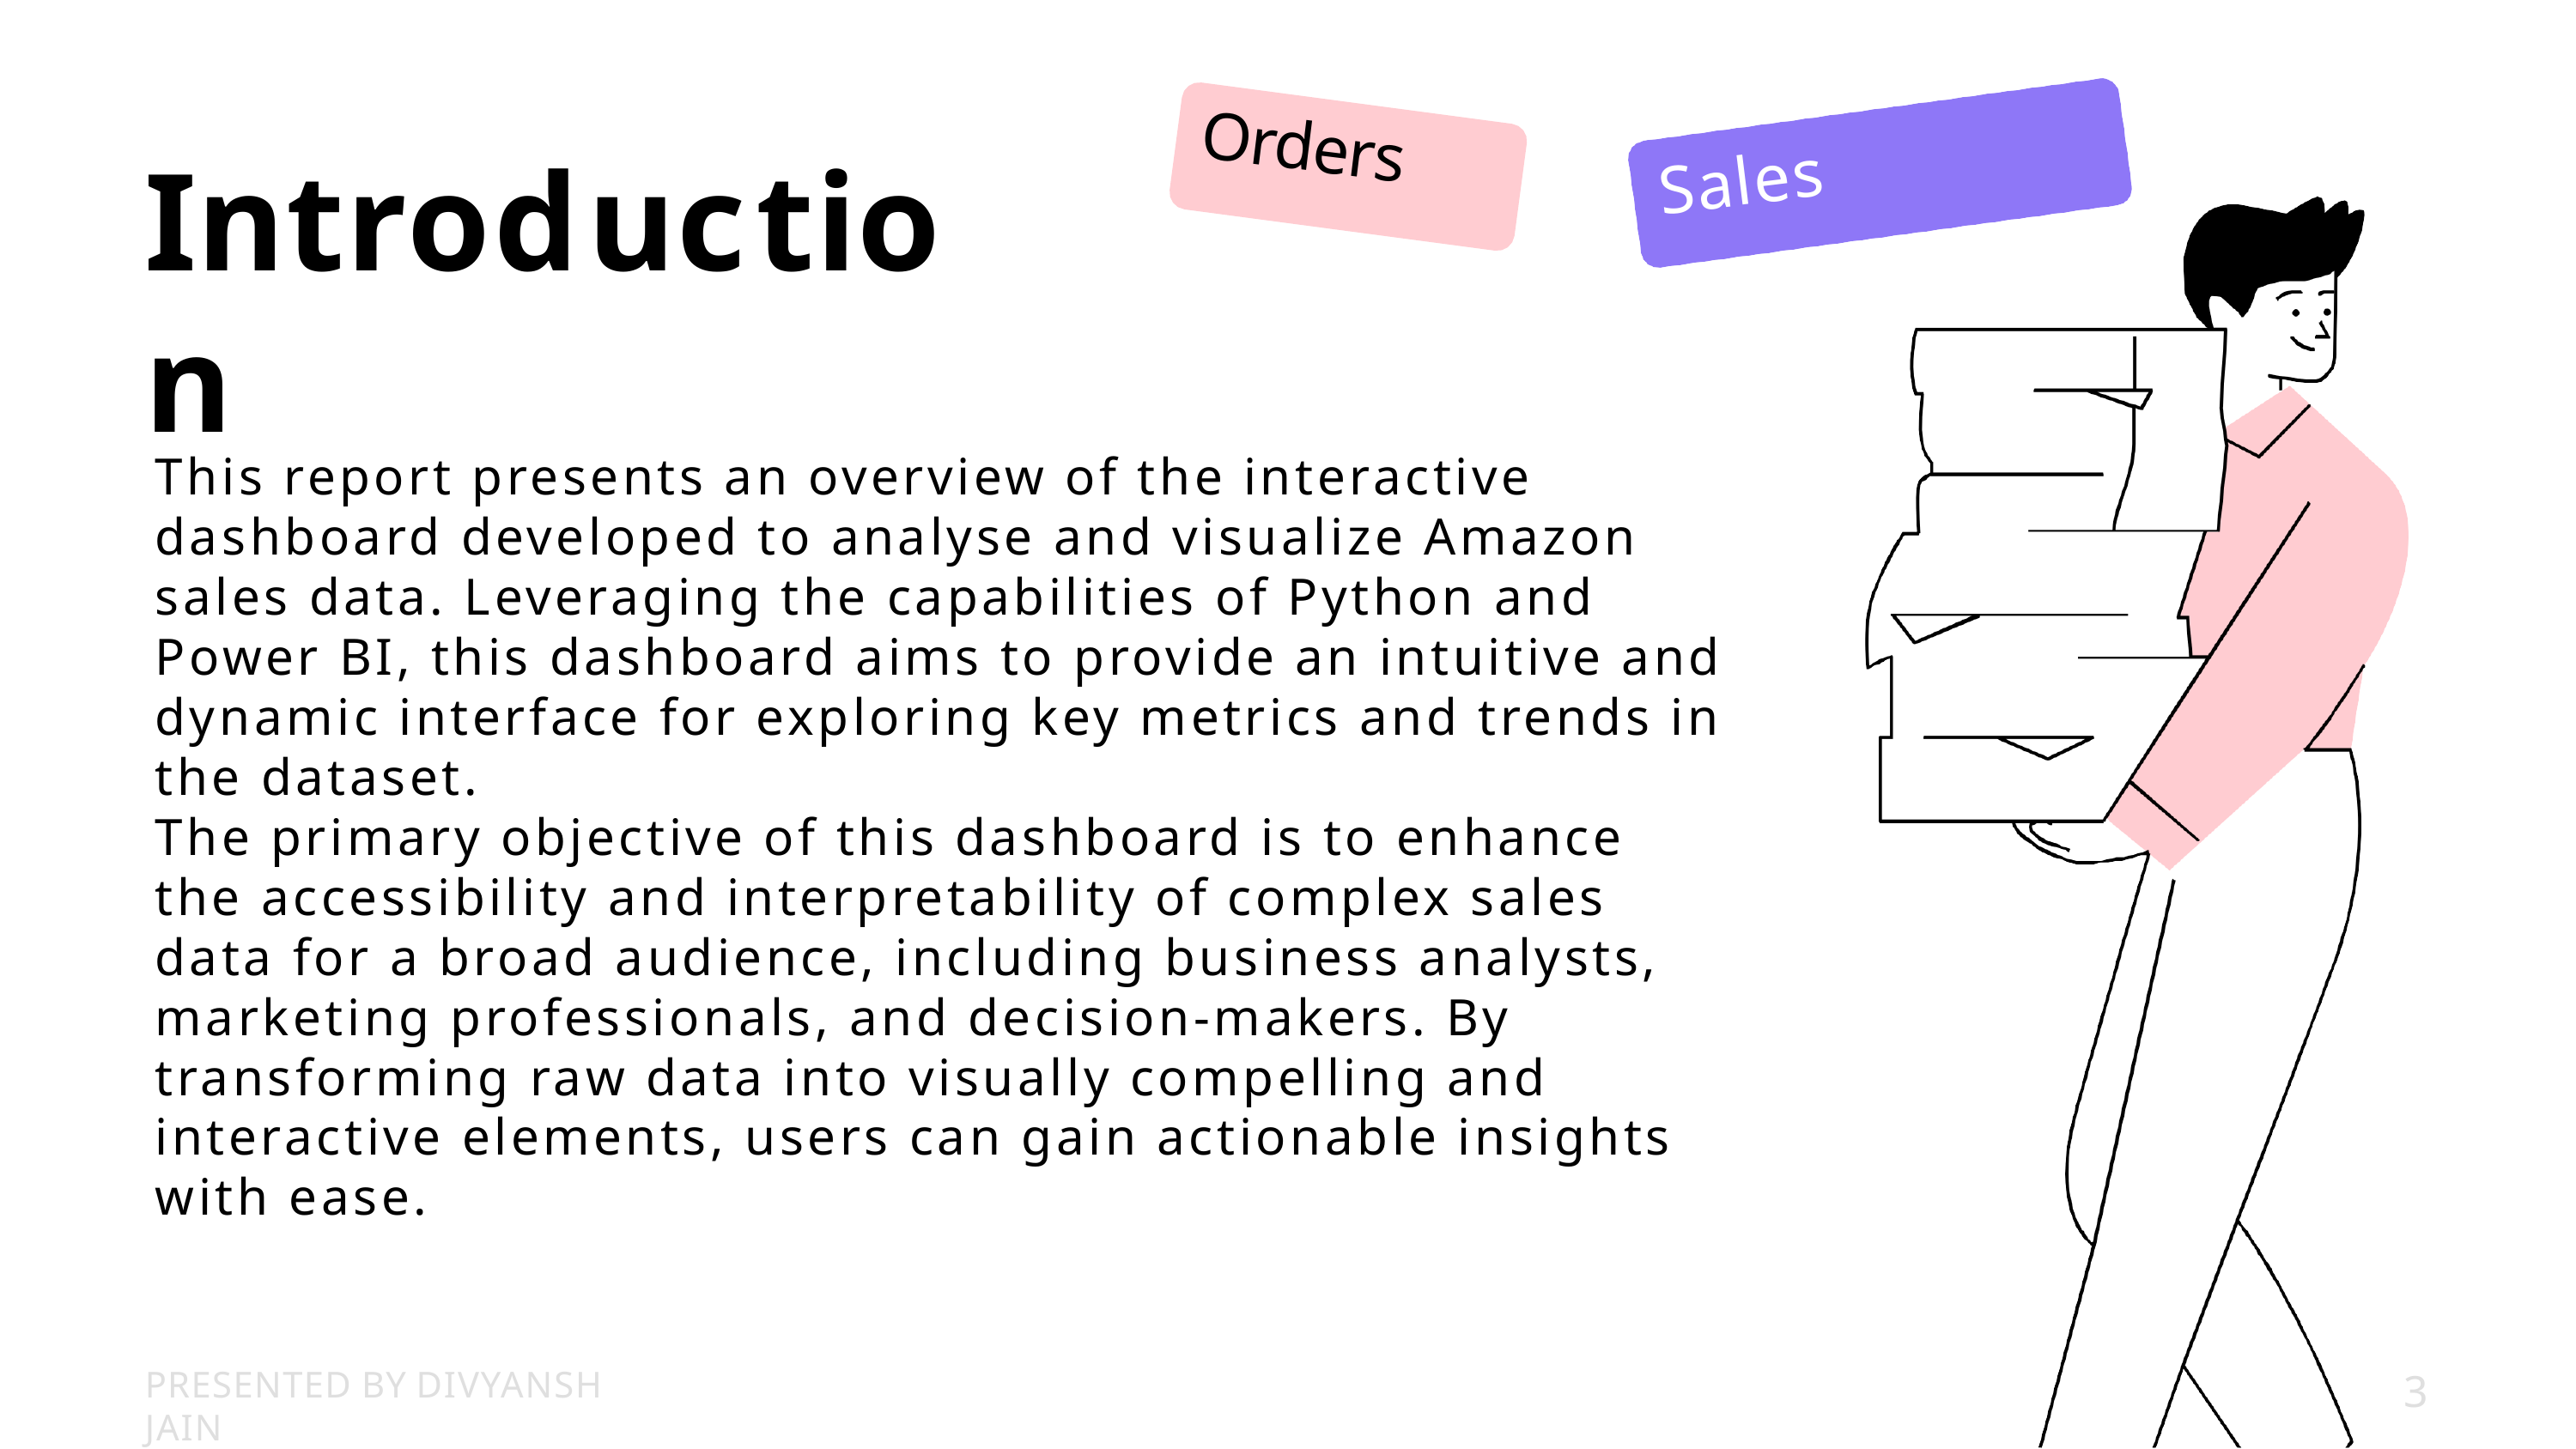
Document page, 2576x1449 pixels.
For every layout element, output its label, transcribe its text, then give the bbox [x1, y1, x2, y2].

footer PRESENTED BY DIVYANSH JAIN [143, 1361, 686, 1449]
slide_number 3 [2410, 1362, 2437, 1449]
title Introduction [143, 135, 945, 459]
picture [1628, 77, 2409, 1449]
text_box Orders [1195, 106, 1502, 218]
text_box [1170, 82, 1528, 251]
text_box This report presents an overview of the interactive dashboard developed to analyse and visualize Amazon sales data. Leveraging the capabilities of Python and Power BI, this dashboard aims to provide an intuitive and dynamic interface for exploring key metrics and trends in the dataset. The primary objective of this dashboard is to enhance the accessibility and interpretability of complex sales data for a broad audience, including business analysts, marketing professionals, and decision-makers. By transforming raw data into visually compelling and interactive elements, users can gain actionable insights with ease. [155, 442, 1624, 1226]
